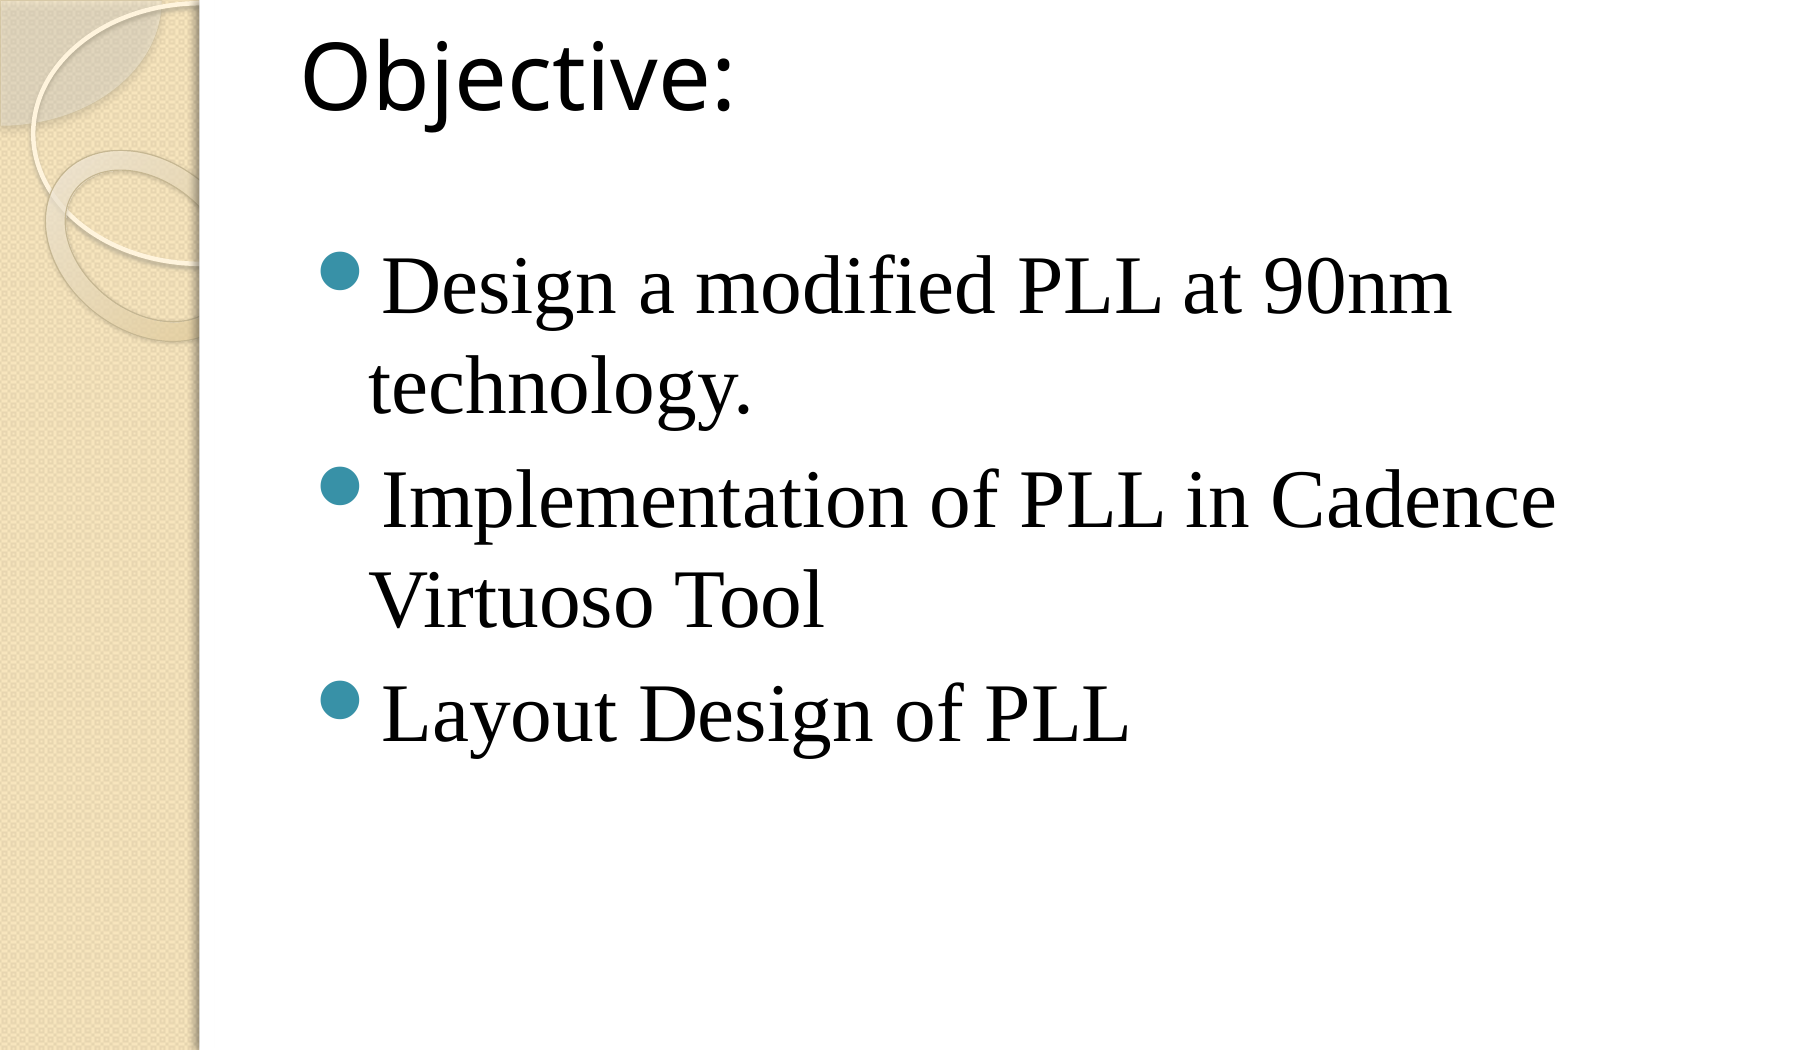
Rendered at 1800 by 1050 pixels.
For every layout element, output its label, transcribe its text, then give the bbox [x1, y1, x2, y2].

list Design a modified PLL at 90nm technology. Implementation of PLL in Cadence Virtuoso Tool Layout Design of PLL [282, 221, 1759, 957]
title Objective: [282, 42, 1759, 217]
